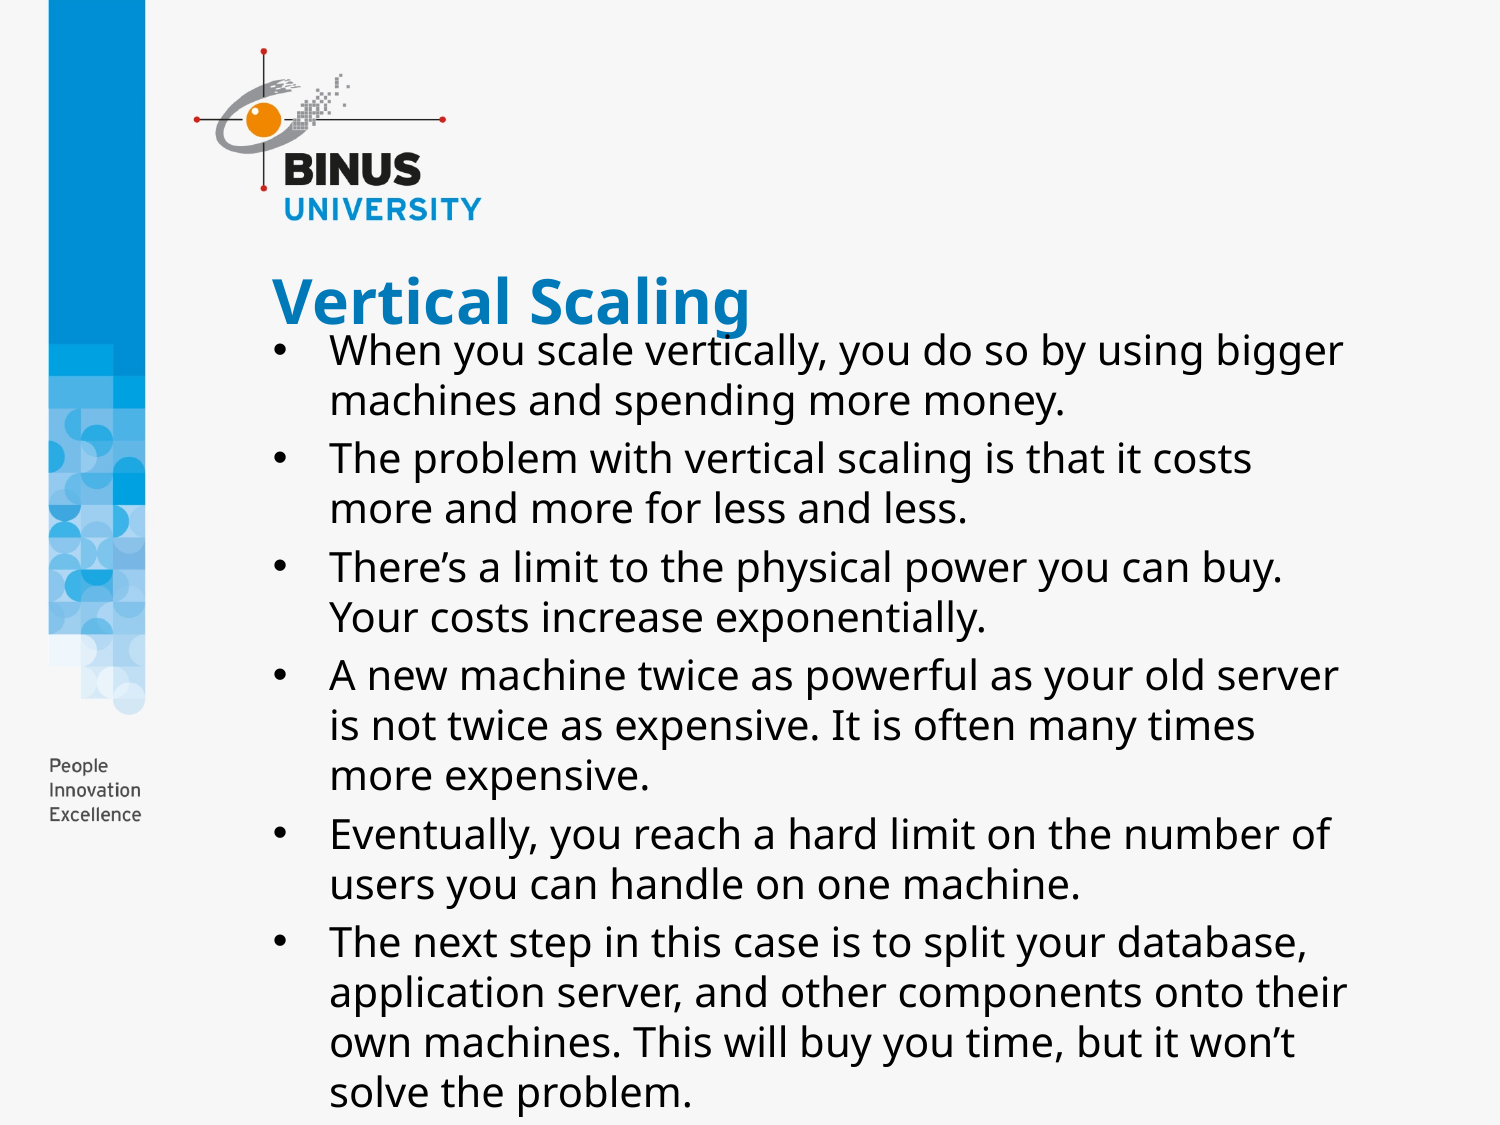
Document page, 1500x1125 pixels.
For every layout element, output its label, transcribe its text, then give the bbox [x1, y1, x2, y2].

list When you scale vertically, you do so by using bigger machines and spending more money. The problem with vertical scaling is that it costs more and more for less and less. There’s a limit to the physical power you can buy. Your costs increase exponentially. A new machine twice as powerful as your old server is not twice as expensive. It is often many times more expensive. Eventually, you reach a hard limit on the number of users you can handle on one machine. The next step in this case is to split your database, application server, and other components onto their own machines. This will buy you time, but it won’t solve the problem. [257, 316, 1380, 816]
title Vertical Scaling [257, 234, 1380, 316]
picture [0, 0, 1500, 846]
